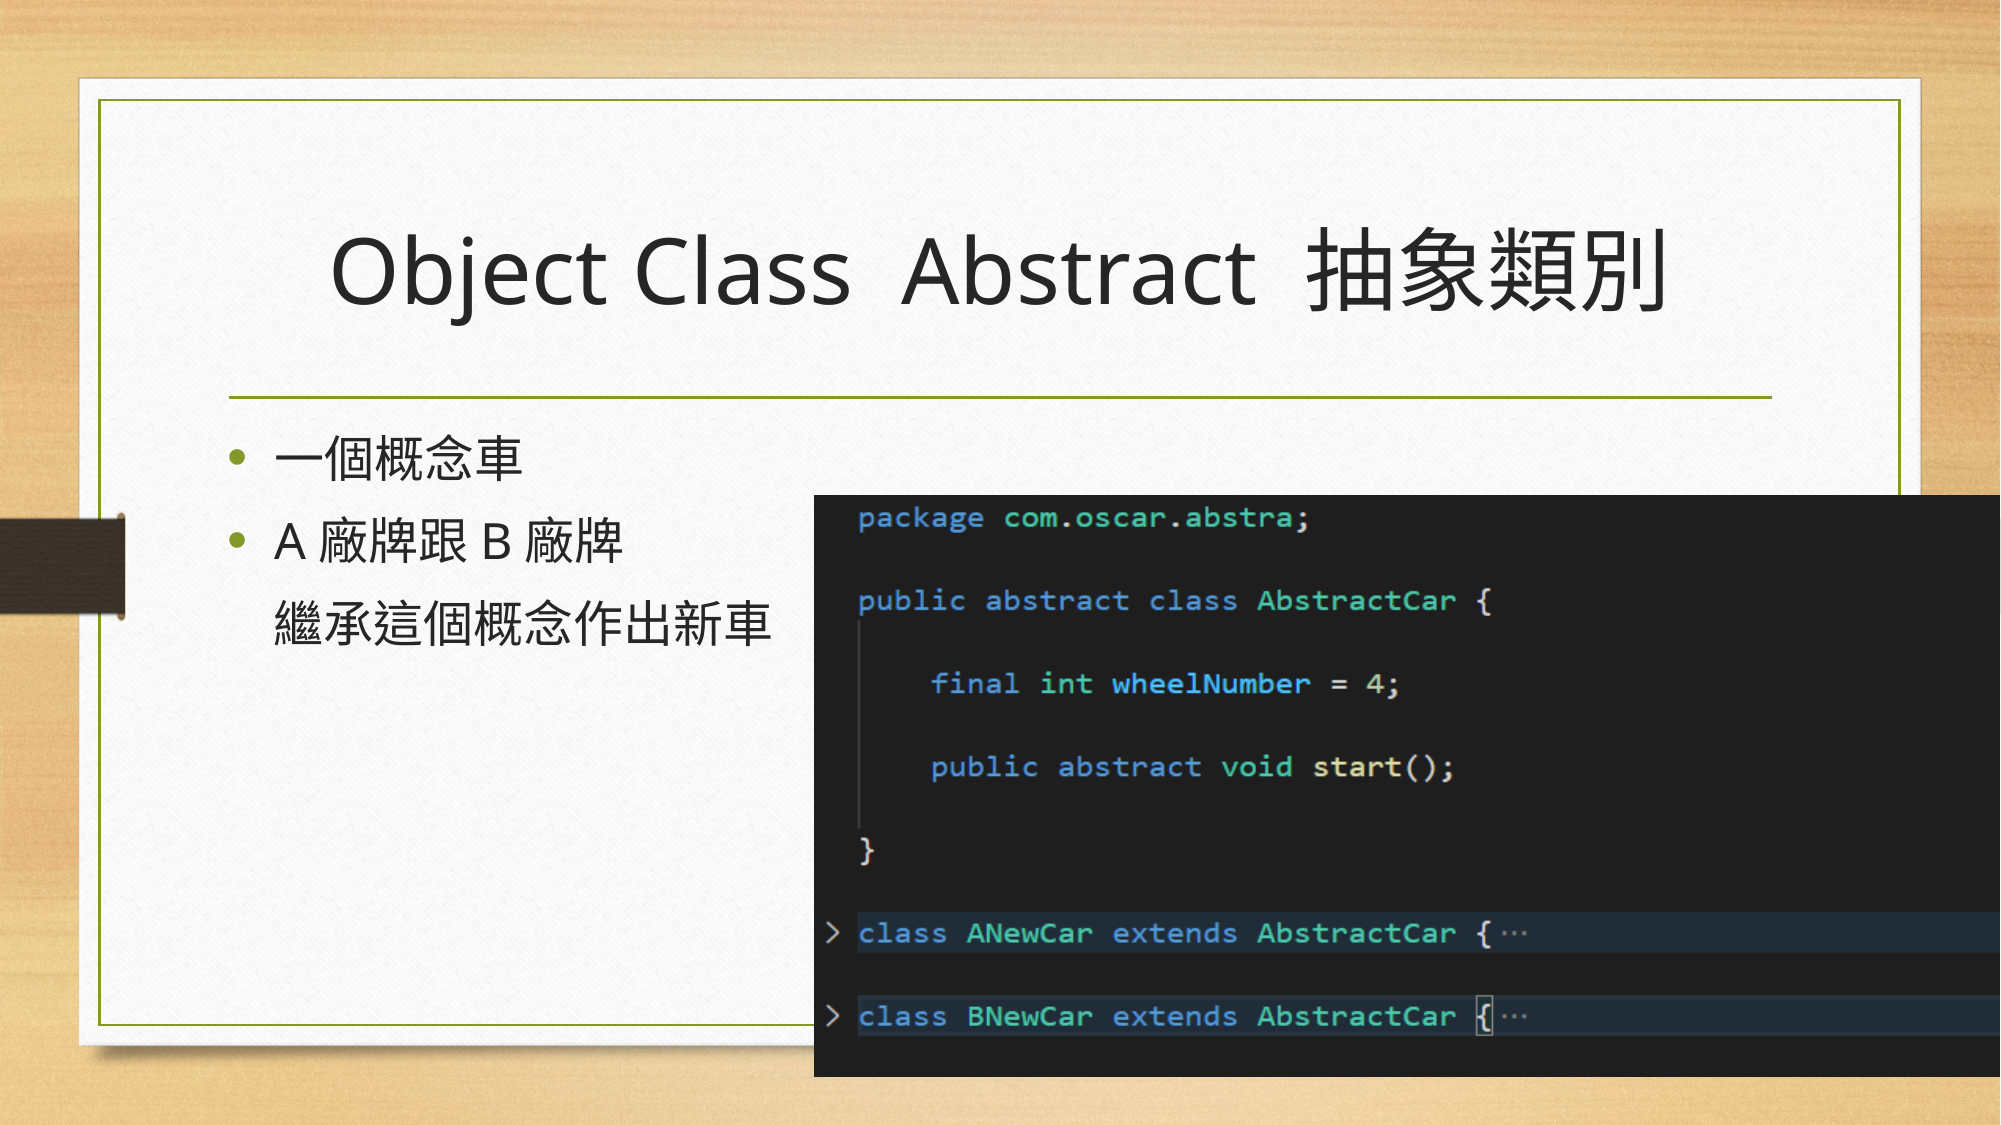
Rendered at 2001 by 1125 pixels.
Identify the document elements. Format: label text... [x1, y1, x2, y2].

title Object Class Abstract 抽象類別 [212, 161, 1788, 375]
picture [0, 0, 2001, 1125]
list 一個概念車 A廠牌跟B廠牌 繼承這個概念作出新車 [212, 419, 796, 964]
